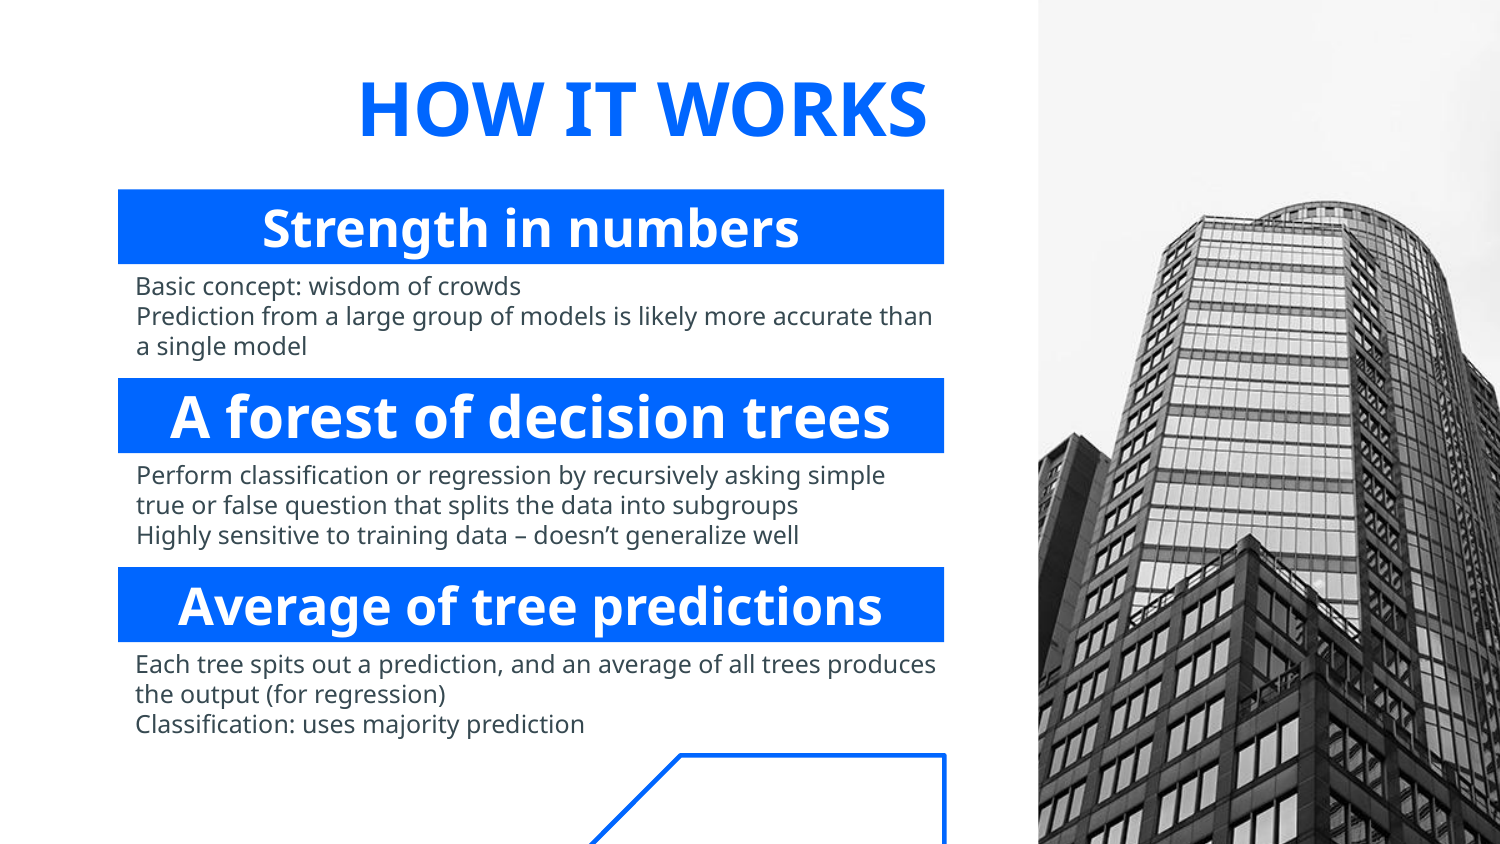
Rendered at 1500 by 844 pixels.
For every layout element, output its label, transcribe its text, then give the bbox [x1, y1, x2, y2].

picture [1037, 0, 1500, 844]
title A forest of decision trees [118, 378, 945, 454]
text_box HOW IT WORKS [54, 46, 945, 142]
title Average of tree predictions [118, 567, 945, 643]
subtitle Each tree spits out a prediction, and an average of all trees produces the output (for regression) Classification: uses majority prediction [101, 633, 975, 709]
subtitle Perform classification or regression by recursively asking simple true or false question that splits the data into subgroups Highly sensitive to training data – doesn’t generalize well [101, 444, 945, 520]
title Strength in numbers [118, 189, 945, 265]
subtitle Basic concept: wisdom of crowds Prediction from a large group of models is likely more accurate than a single model [101, 255, 963, 331]
